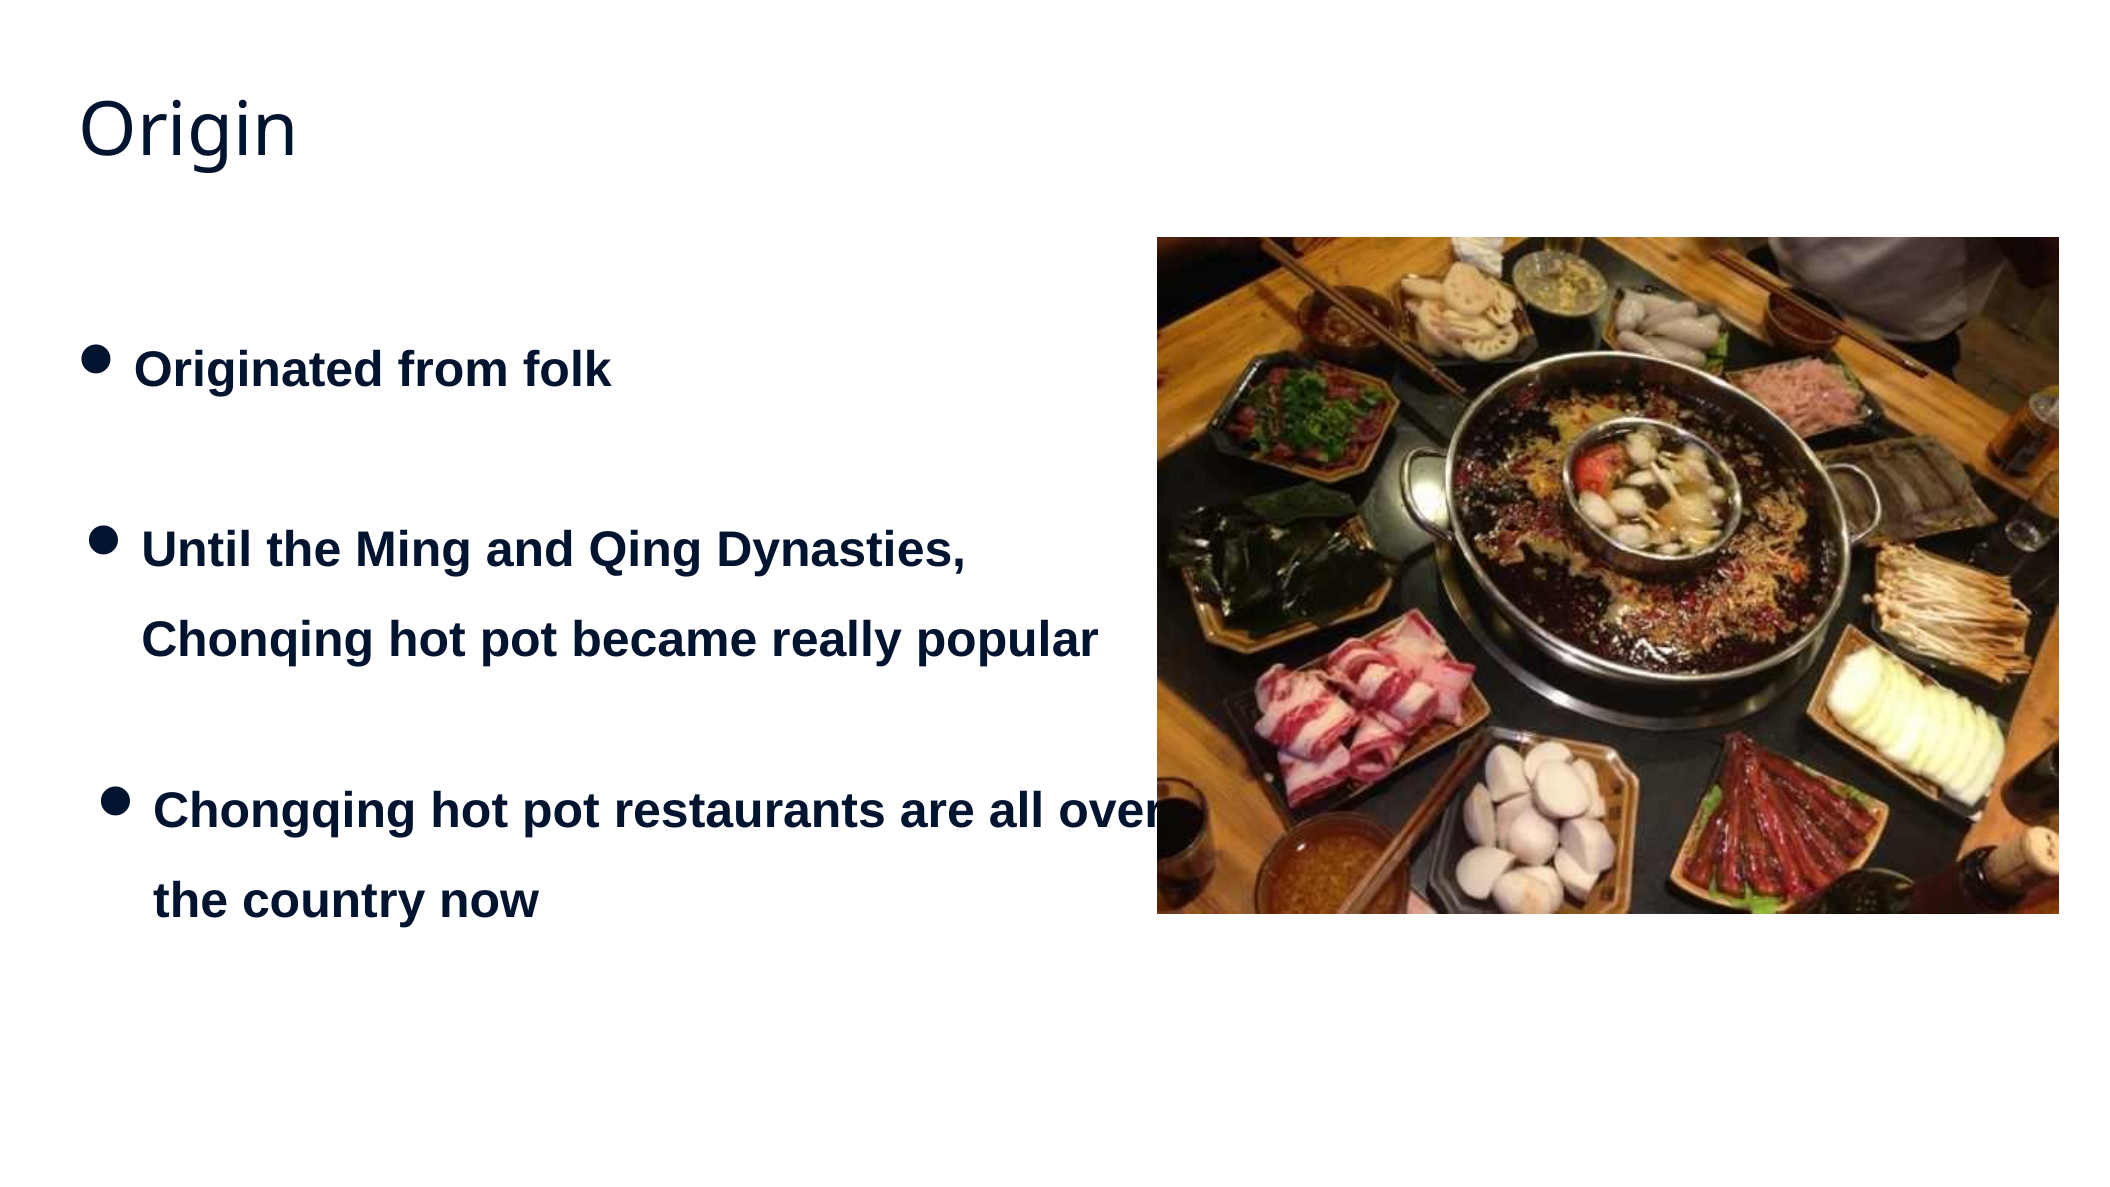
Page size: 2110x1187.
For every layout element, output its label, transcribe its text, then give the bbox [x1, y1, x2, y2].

text_box Until the Ming and Qing Dynasties, Chonqing hot pot became really popular [70, 479, 1156, 764]
text_box Origin [62, 72, 844, 178]
text_box Originated from folk [62, 298, 1156, 494]
picture [1156, 237, 2059, 914]
text_box Chongqing hot pot restaurants are all over the country now [82, 740, 1228, 1025]
